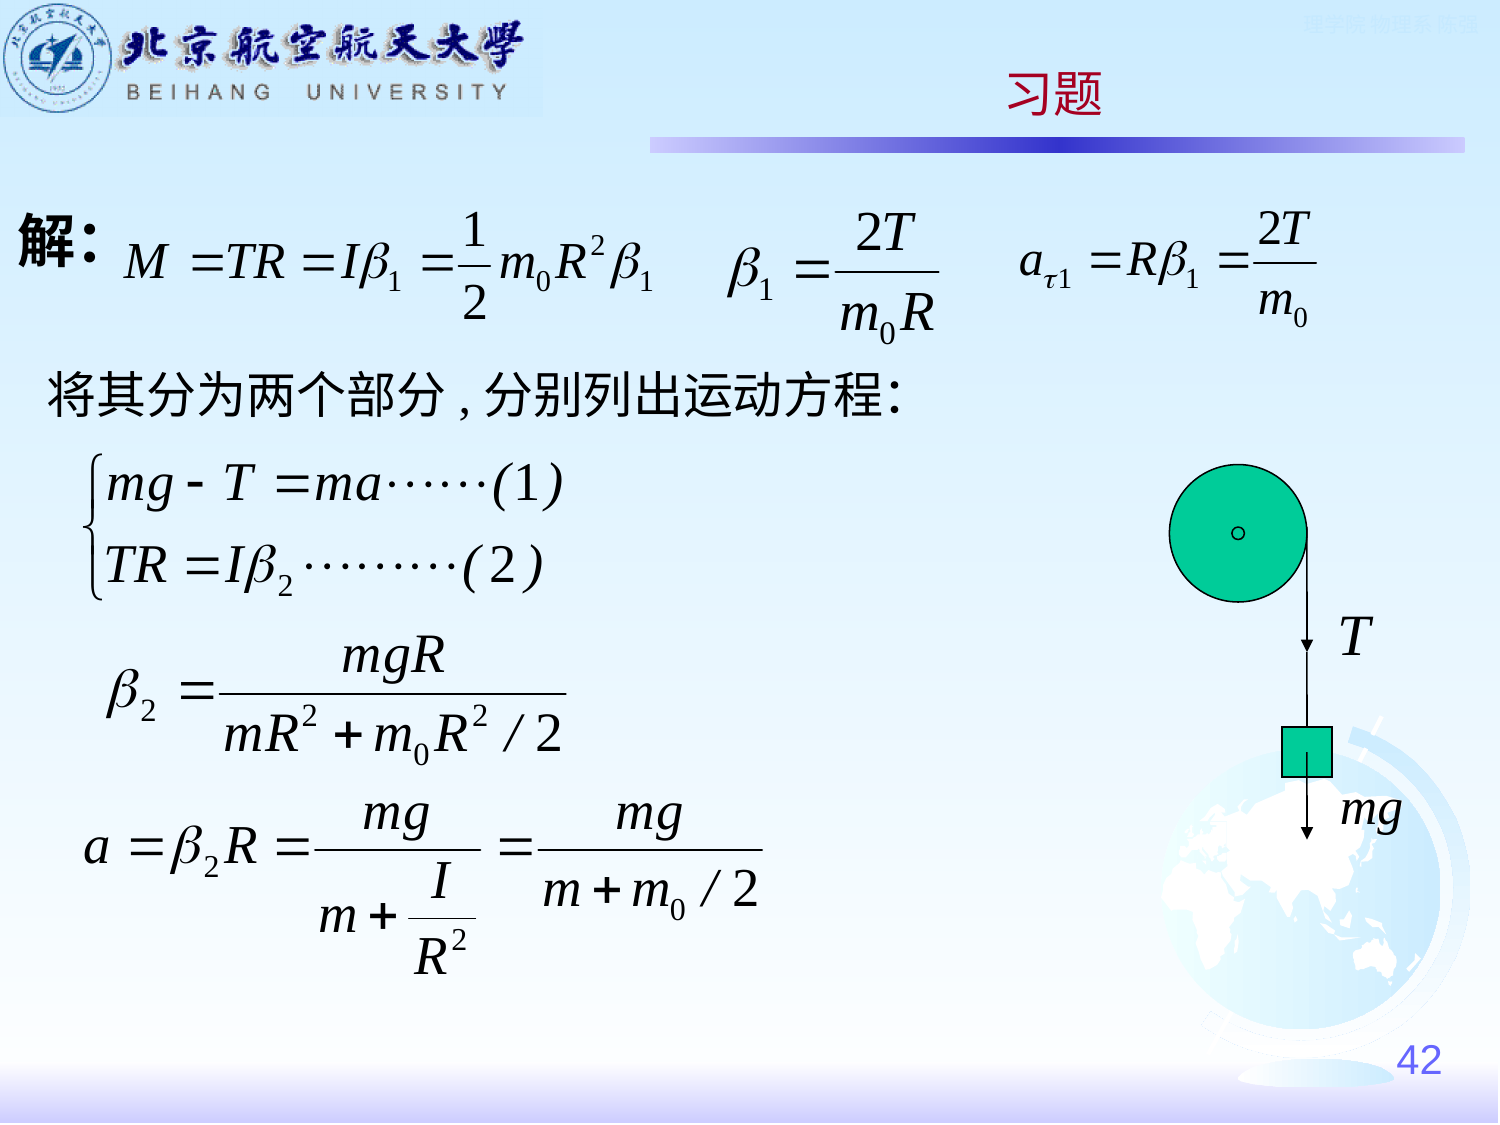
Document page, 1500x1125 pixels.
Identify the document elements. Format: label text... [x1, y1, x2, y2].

text_box 解： [2, 196, 113, 282]
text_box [114, 196, 662, 331]
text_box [95, 619, 576, 778]
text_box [75, 776, 776, 988]
slide_number 42 [1145, 1024, 1459, 1101]
picture [0, 0, 543, 117]
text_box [1169, 464, 1387, 666]
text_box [71, 440, 569, 614]
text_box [1281, 651, 1415, 847]
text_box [1011, 196, 1328, 339]
text_box 将其分为两个部分,分别列出运动方程： [31, 356, 1045, 432]
text_box 习题 [625, 47, 1483, 138]
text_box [715, 196, 952, 357]
